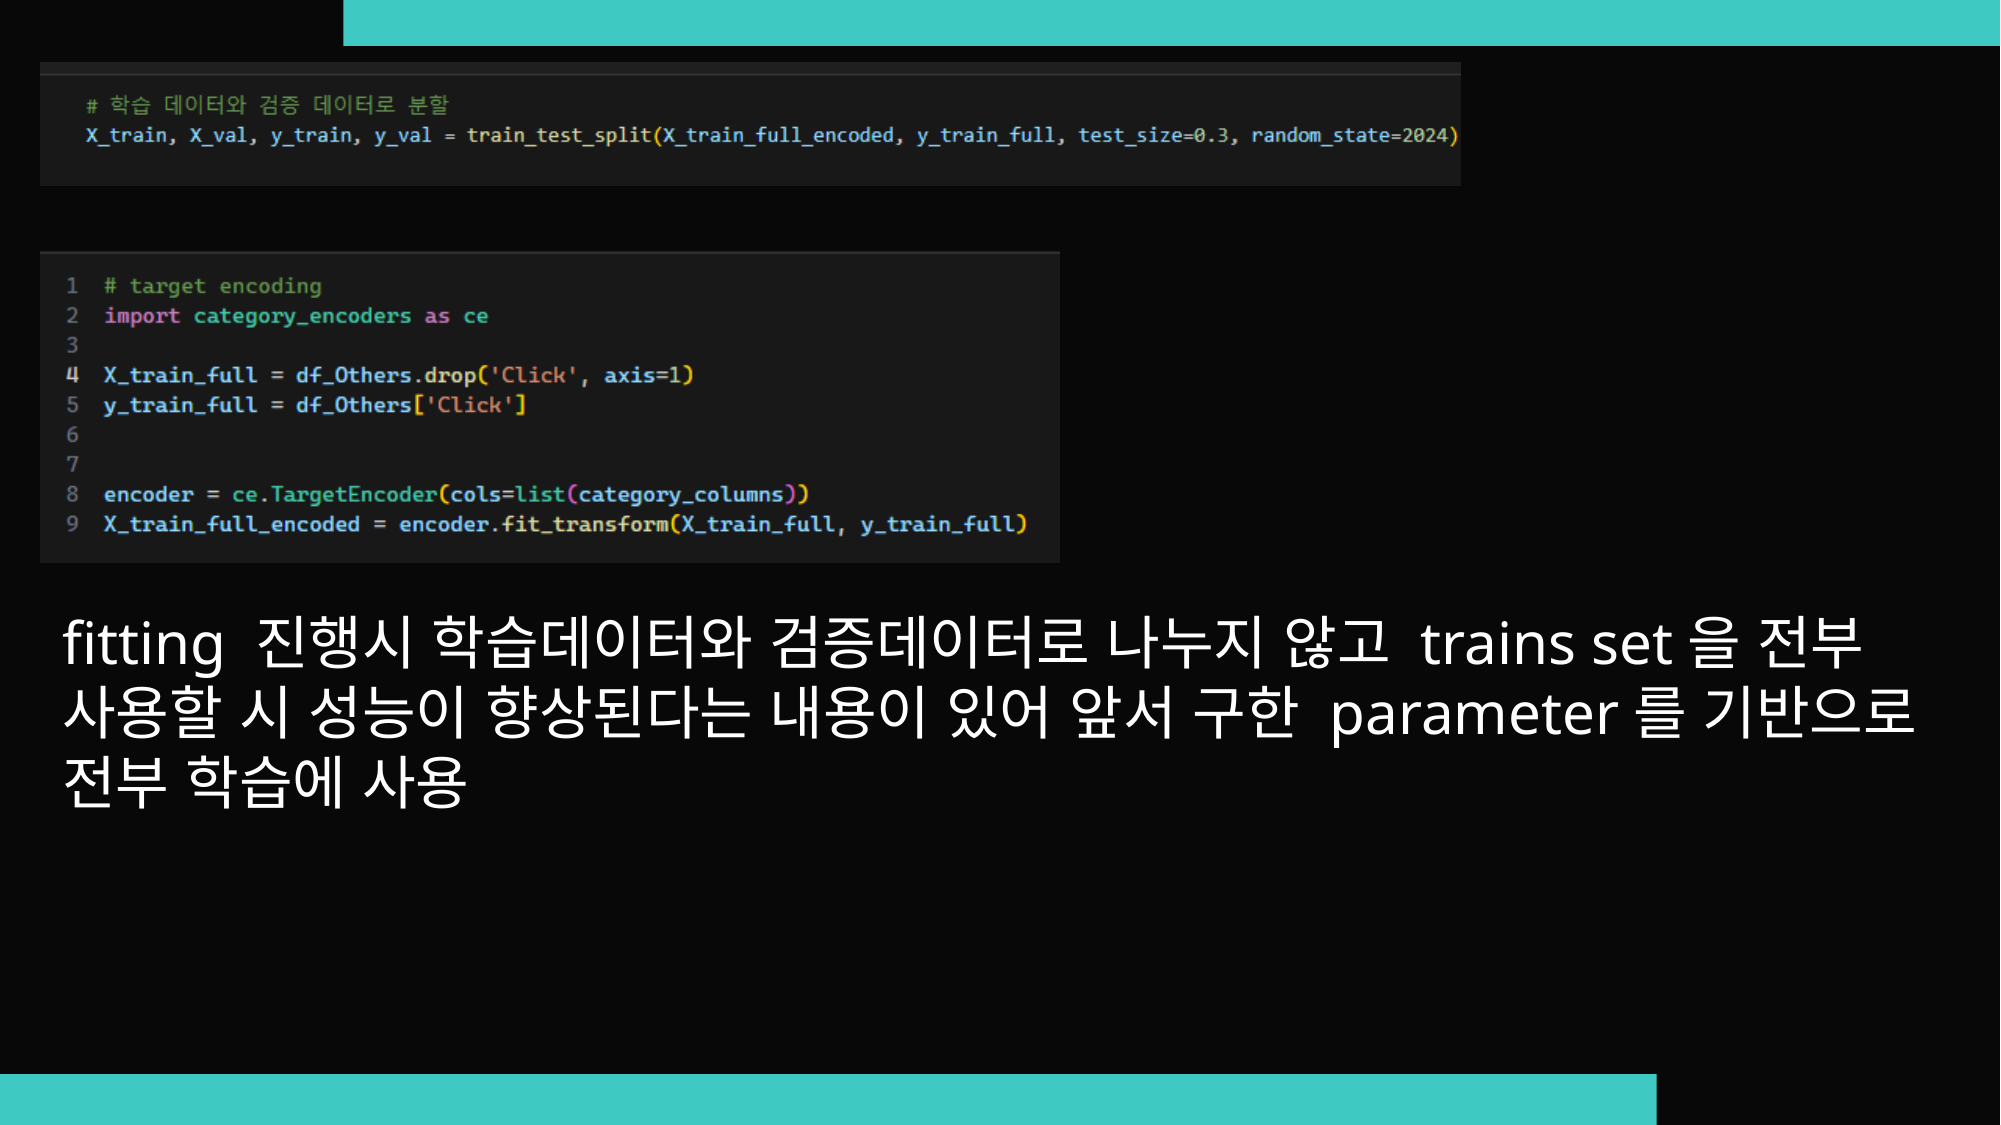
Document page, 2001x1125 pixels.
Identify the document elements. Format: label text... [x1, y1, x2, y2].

text_box fitting 진행시 학습데이터와 검증데이터로 나누지 않고 trains set을 전부 사용할 시 성능이 향상된다는 내용이 있어 앞서 구한 parameter를 기반으로 전부 학습에 사용 [47, 591, 1934, 1043]
picture [40, 251, 1060, 563]
picture [40, 61, 1462, 186]
